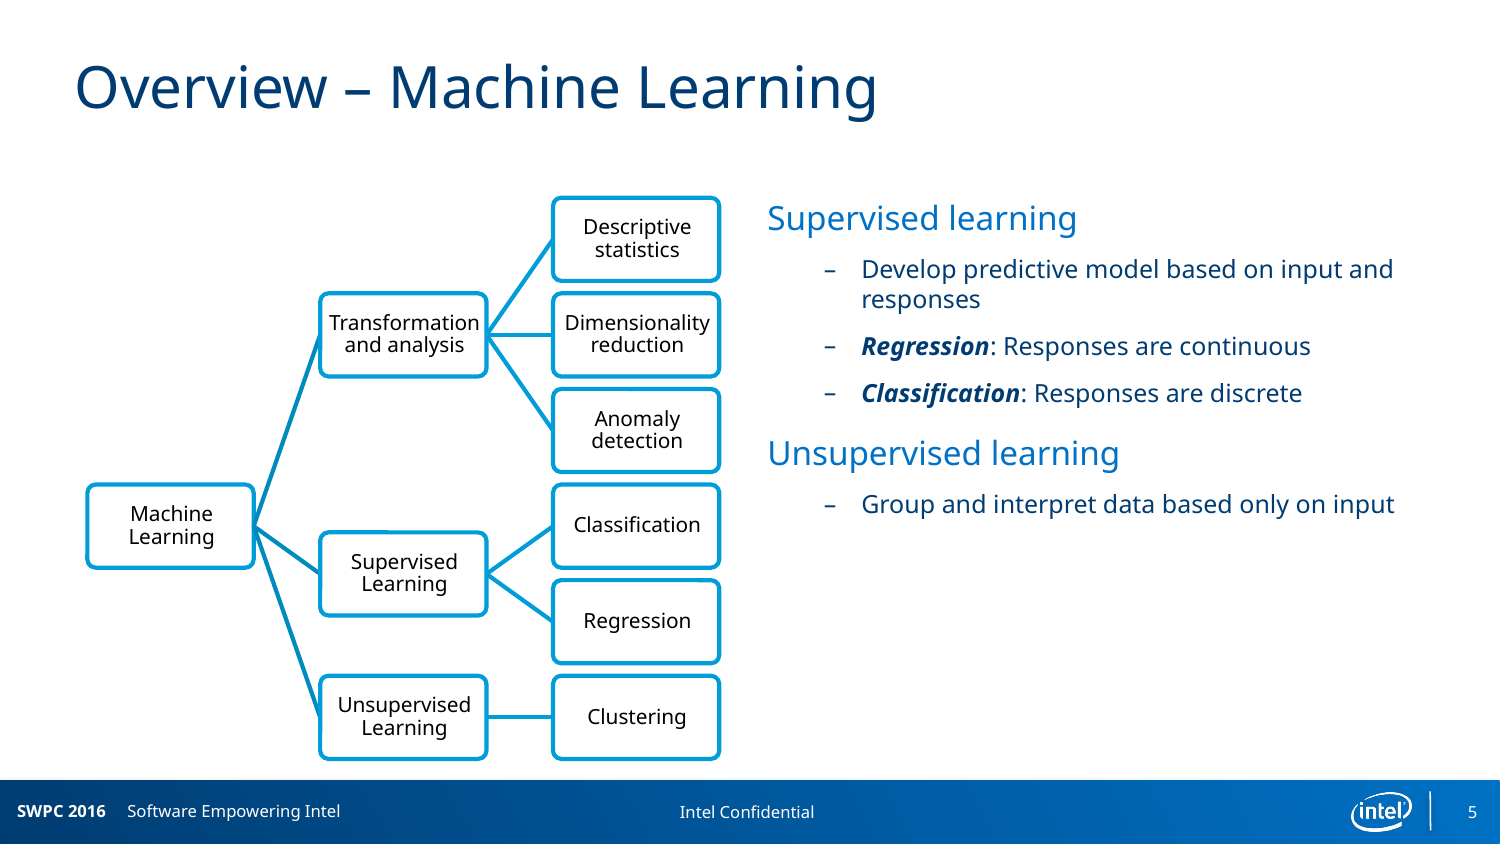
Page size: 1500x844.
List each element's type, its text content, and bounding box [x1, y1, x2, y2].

slide_number 5 [1127, 791, 1478, 837]
title Overview – Machine Learning [74, 50, 1425, 194]
list Supervised learning Develop predictive model based on input and responses Regression: Responses are continuous Classification: Responses are discrete Unsupervised learning Group and interpret data based only on input [767, 197, 1425, 760]
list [74, 197, 733, 760]
